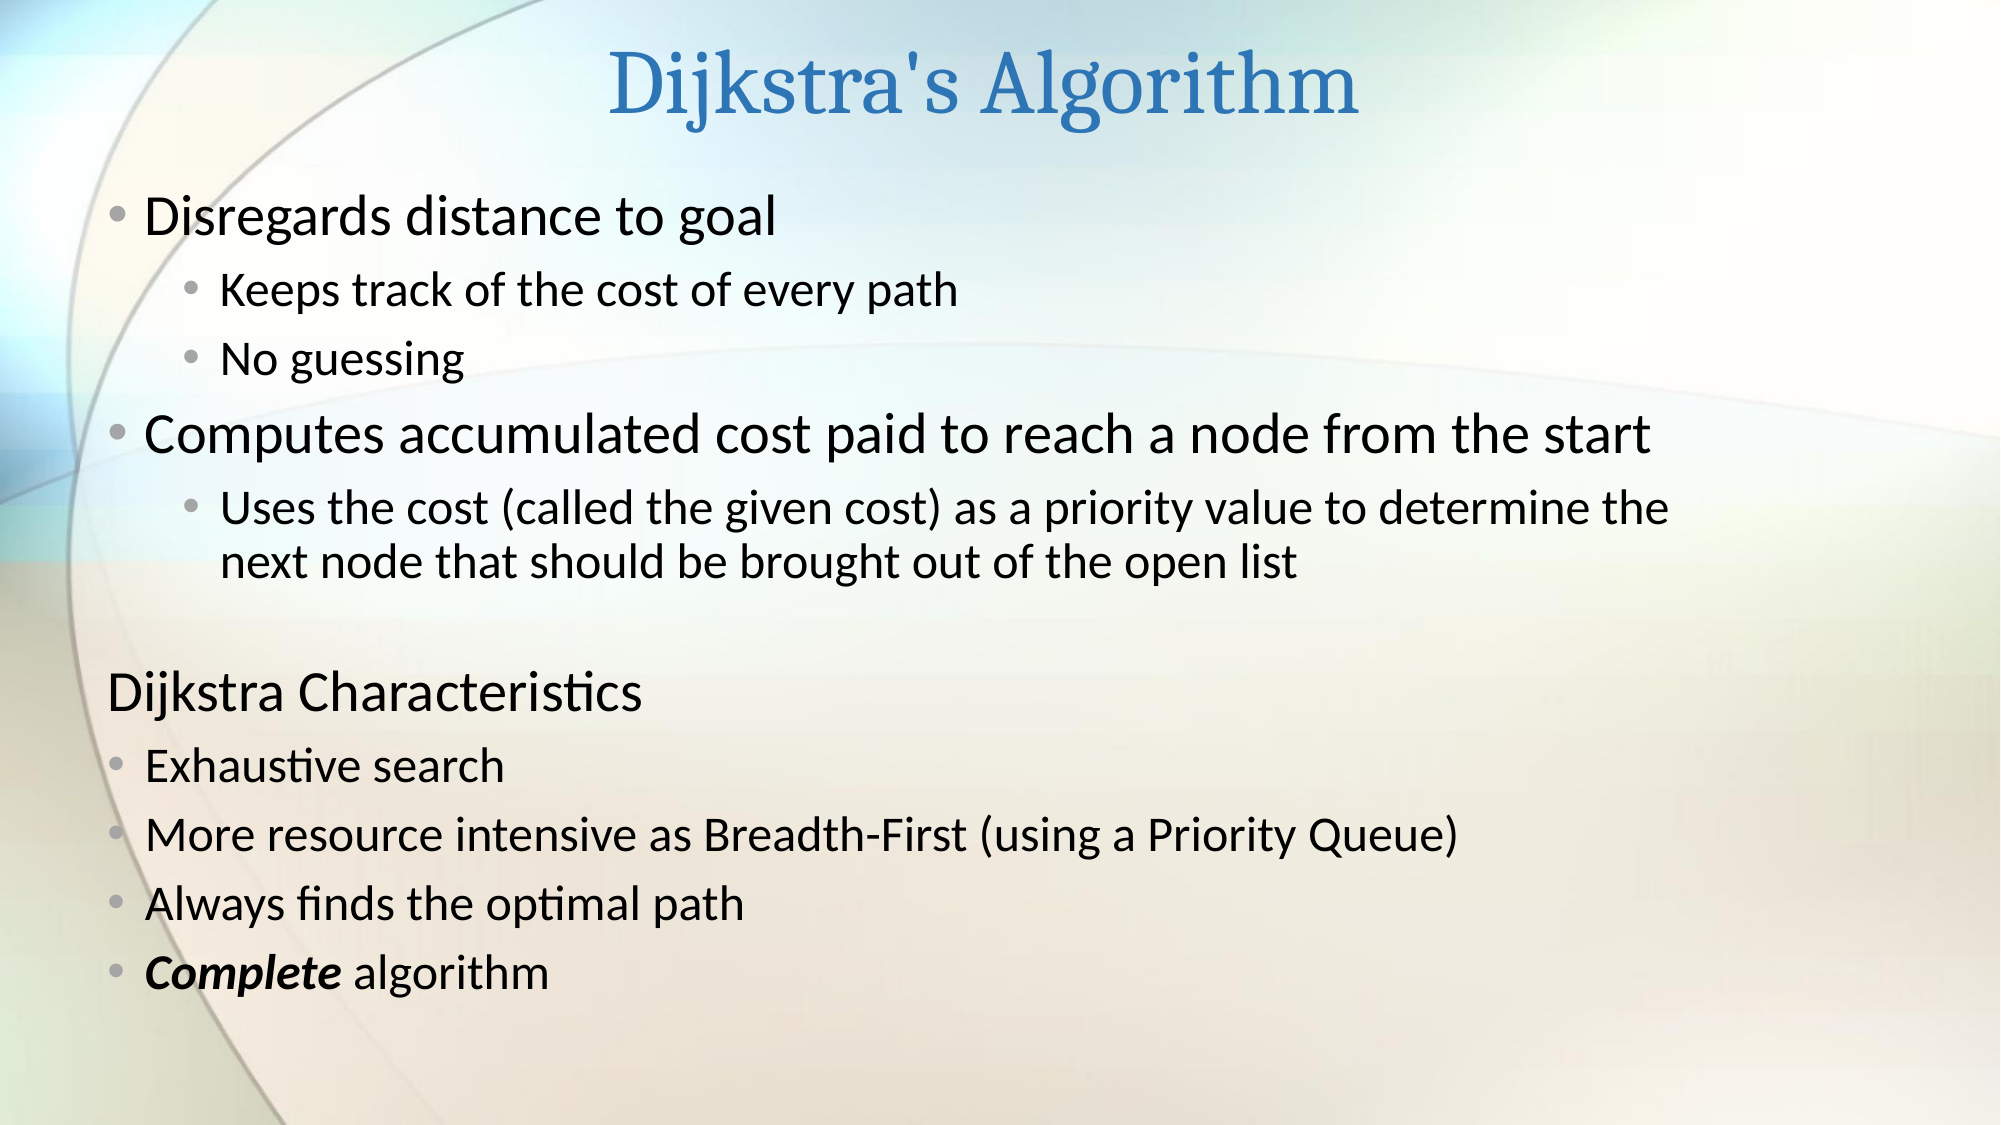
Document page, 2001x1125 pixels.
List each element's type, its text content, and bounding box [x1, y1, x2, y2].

text_box Dijkstra Characteristics Exhaustive search More resource intensive as Breadth-First (using a Priority Queue) Always finds the optimal path Complete algorithm [92, 654, 1726, 1087]
picture [0, 0, 2001, 1125]
list Disregards distance to goal Keeps track of the cost of every path No guessing Computes accumulated cost paid to reach a node from the start Uses the cost (called the given cost) as a priority value to determine the next node that should be brought out of the open list [92, 177, 1699, 629]
title Dijkstra's Algorithm [244, 11, 1726, 144]
